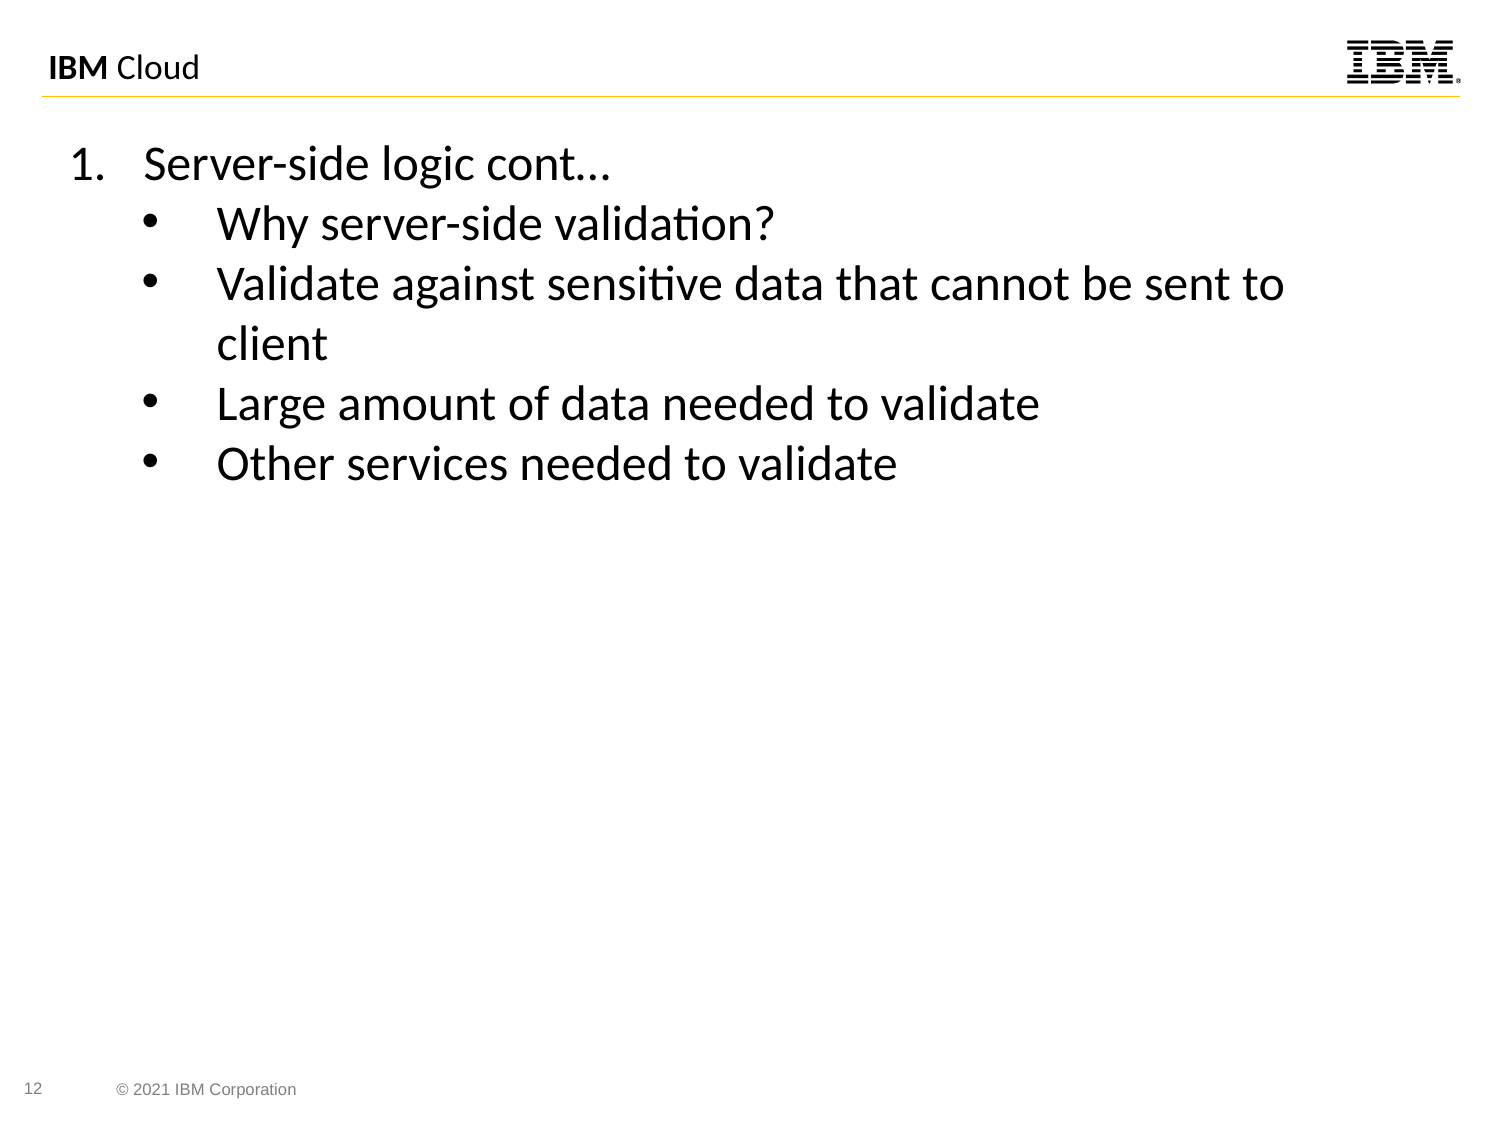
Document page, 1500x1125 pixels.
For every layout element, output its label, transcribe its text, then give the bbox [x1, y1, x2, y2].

picture [33, 95, 331, 100]
text_box Server-side logic cont… Why server-side validation? Validate against sensitive data that cannot be sent to client Large amount of data needed to validate Other services needed to validate [53, 123, 1339, 558]
text_box [99, 266, 1439, 1058]
picture [1336, 31, 1471, 91]
